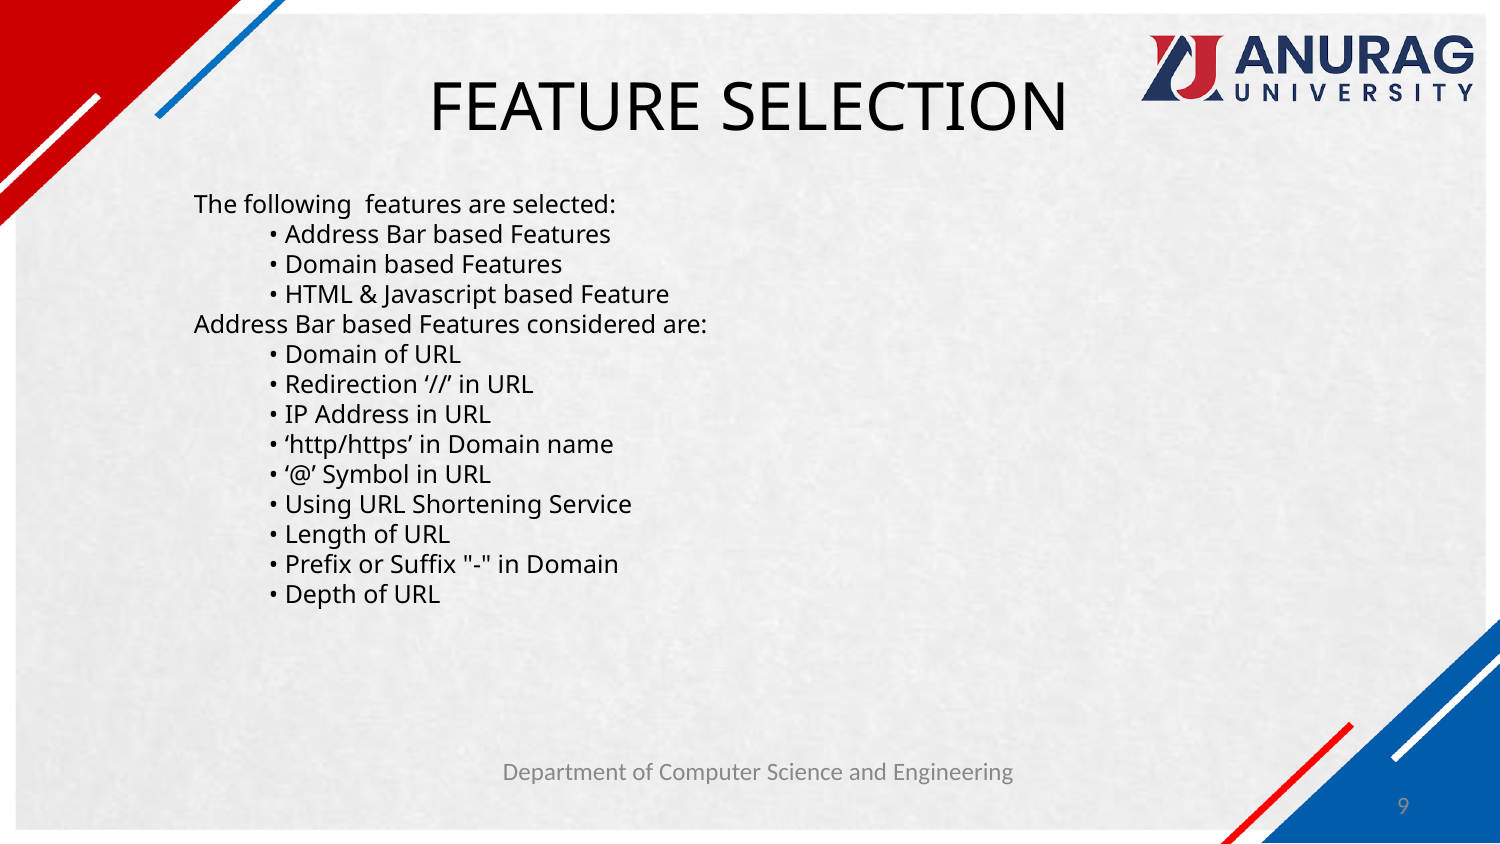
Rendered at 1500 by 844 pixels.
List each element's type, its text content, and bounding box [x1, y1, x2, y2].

slide_number ‹#› [1074, 782, 1425, 827]
picture [0, 0, 1500, 844]
text_box Department of Computer Science and Engineering [423, 740, 1095, 801]
text_box The following features are selected: • Address Bar based Features • Domain based Features • HTML & Javascript based Feature Address Bar based Features considered are: • Domain of URL • Redirection ‘//’ in URL • IP Address in URL • ‘http/https’ in Domain name • ‘@’ Symbol in URL • Using URL Shortening Service • Length of URL • Prefix or Suffix "-" in Domain • Depth of URL [178, 173, 1201, 655]
title FEATURE SELECTION [75, 33, 1425, 175]
